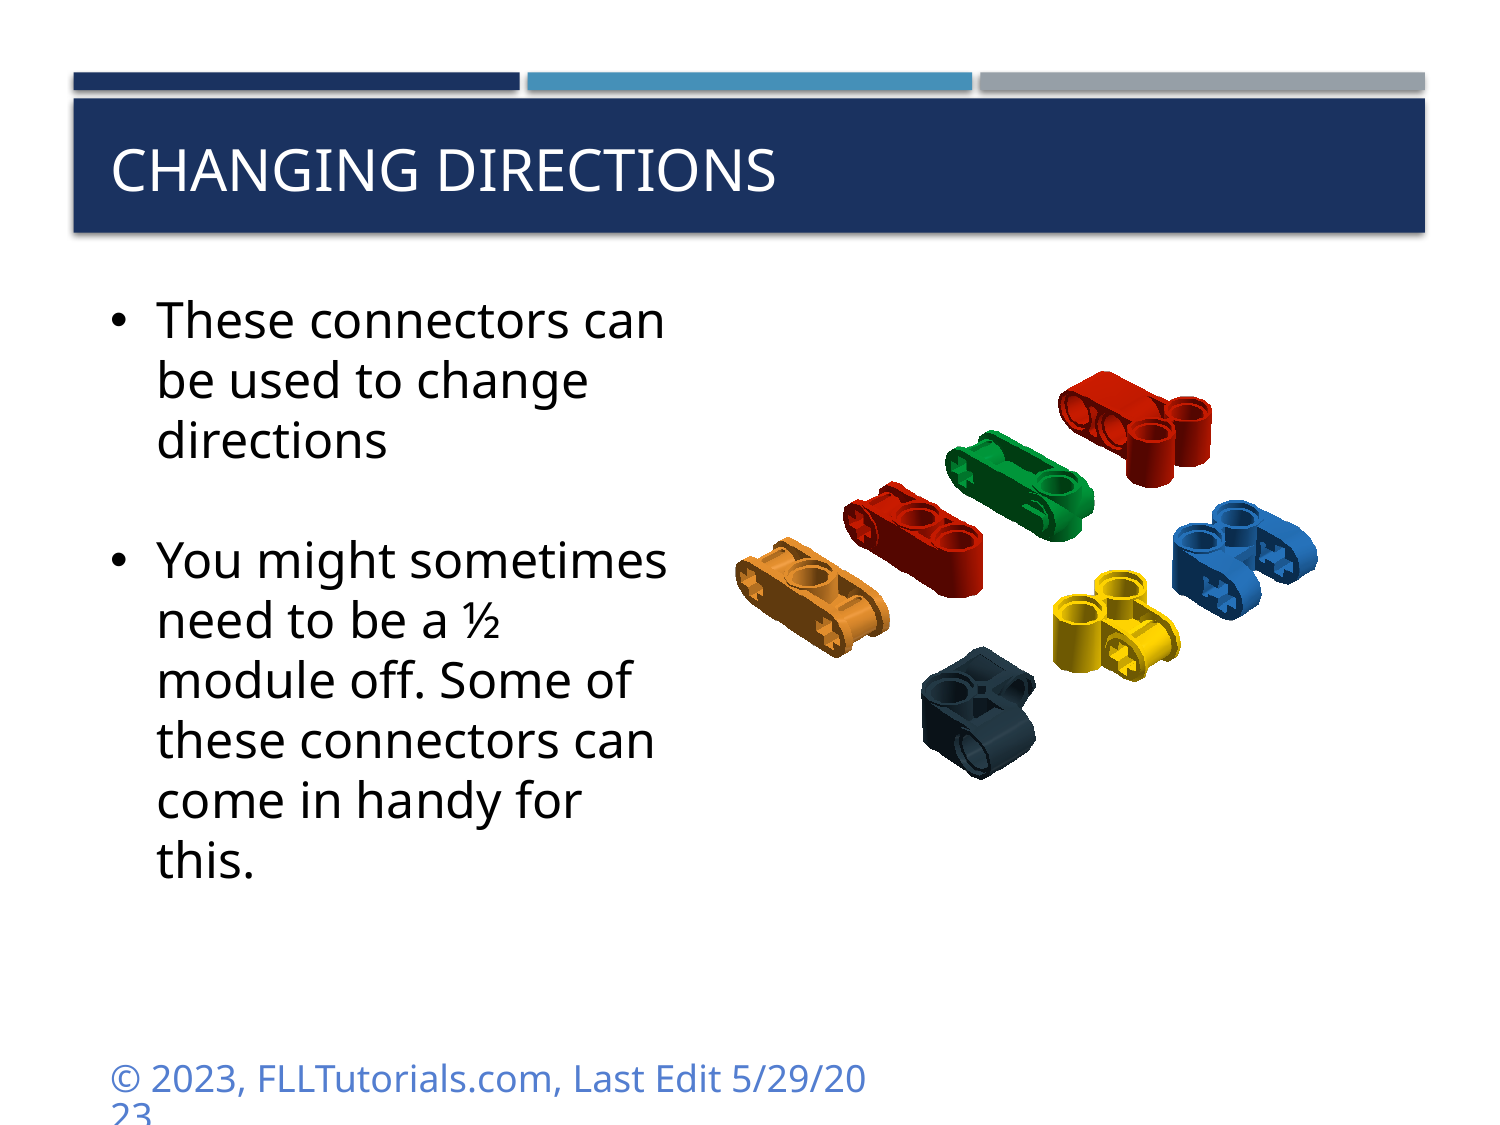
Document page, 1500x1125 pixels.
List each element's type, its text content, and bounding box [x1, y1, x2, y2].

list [710, 346, 1351, 795]
title Changing Directions [95, 112, 1406, 211]
footer © 2023, FLLTutorials.com, Last Edit 5/29/2023 [95, 1047, 895, 1108]
text_box These connectors can be used to change directions You might sometimes need to be a ½ module off. Some of these connectors can come in handy for this. [95, 281, 695, 957]
